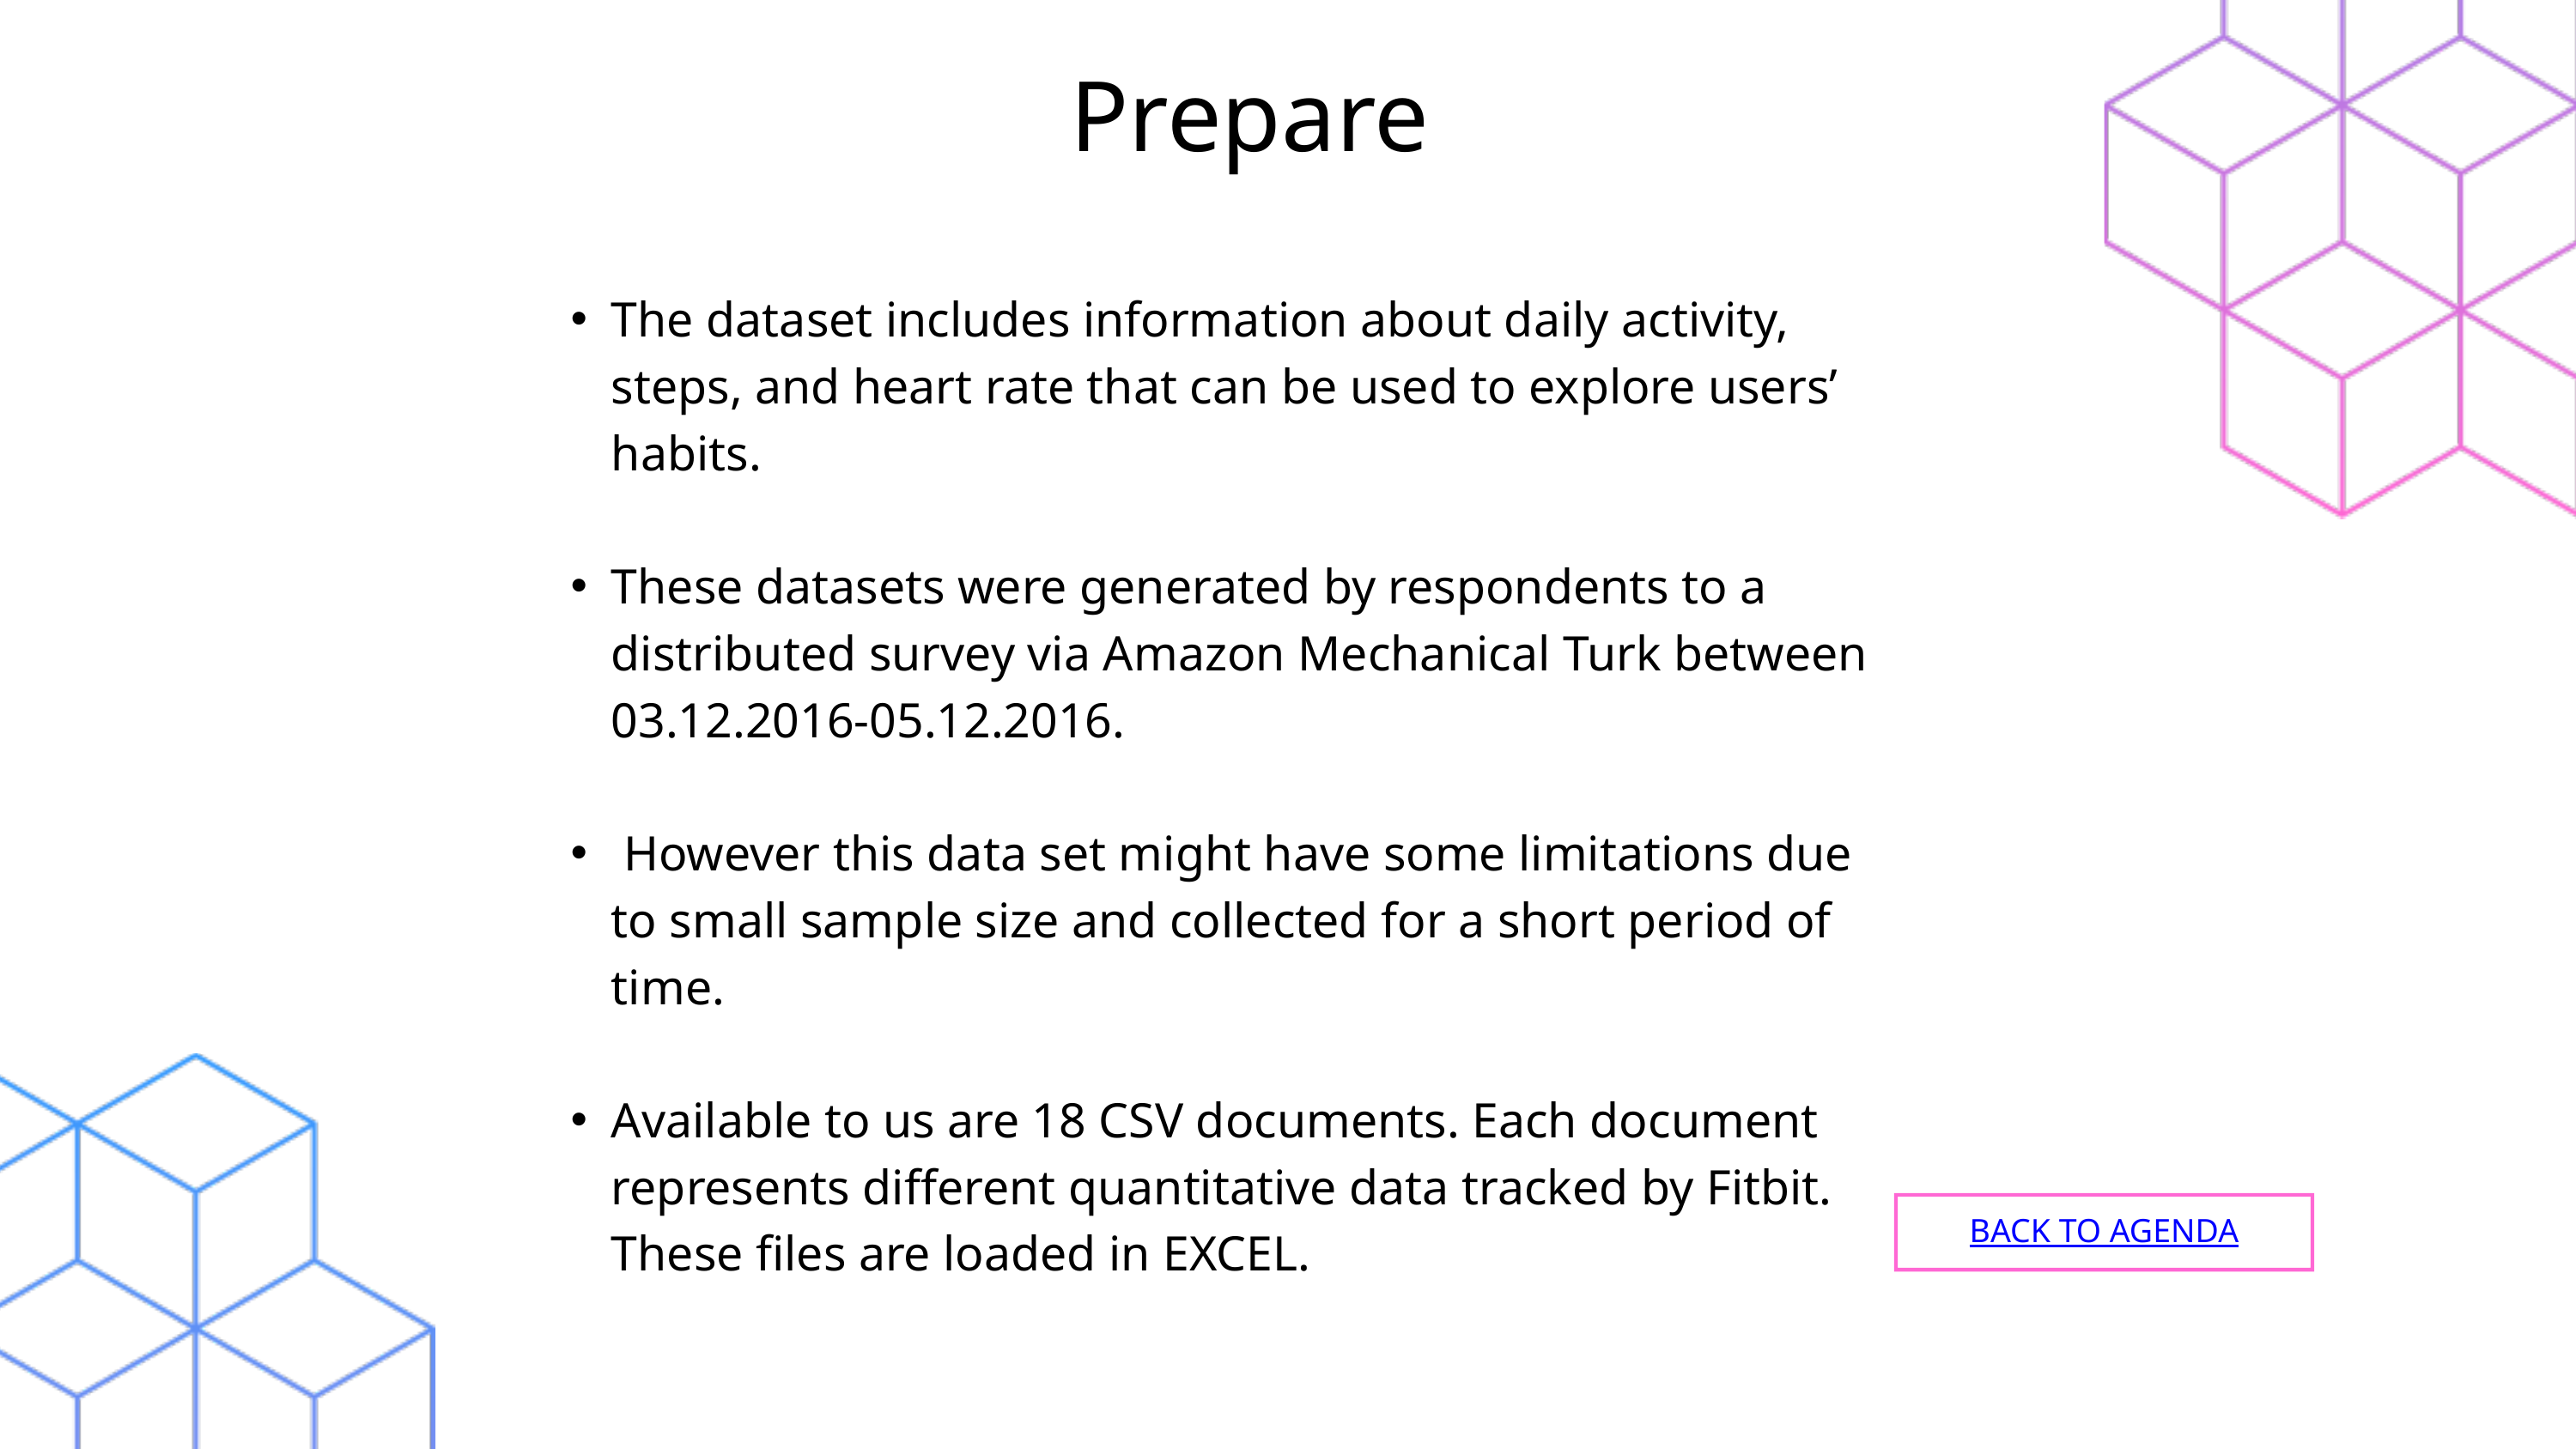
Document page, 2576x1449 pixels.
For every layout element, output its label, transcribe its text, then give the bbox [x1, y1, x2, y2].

text_box The dataset includes information about daily activity, steps, and heart rate that can be used to explore users’ habits. These datasets were generated by respondents to a distributed survey via Amazon Mechanical Turk between 03.12.2016-05.12.2016. However this data set might have some limitations due to small sample size and collected for a short period of time. Available to us are 18 CSV documents. Each document represents different quantitative data tracked by Fitbit. These files are loaded in EXCEL. [530, 280, 1894, 1281]
text_box [0, 1053, 436, 1449]
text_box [1893, 1192, 2315, 1272]
text_box Prepare [911, 53, 1589, 171]
text_box [2104, 0, 2576, 519]
